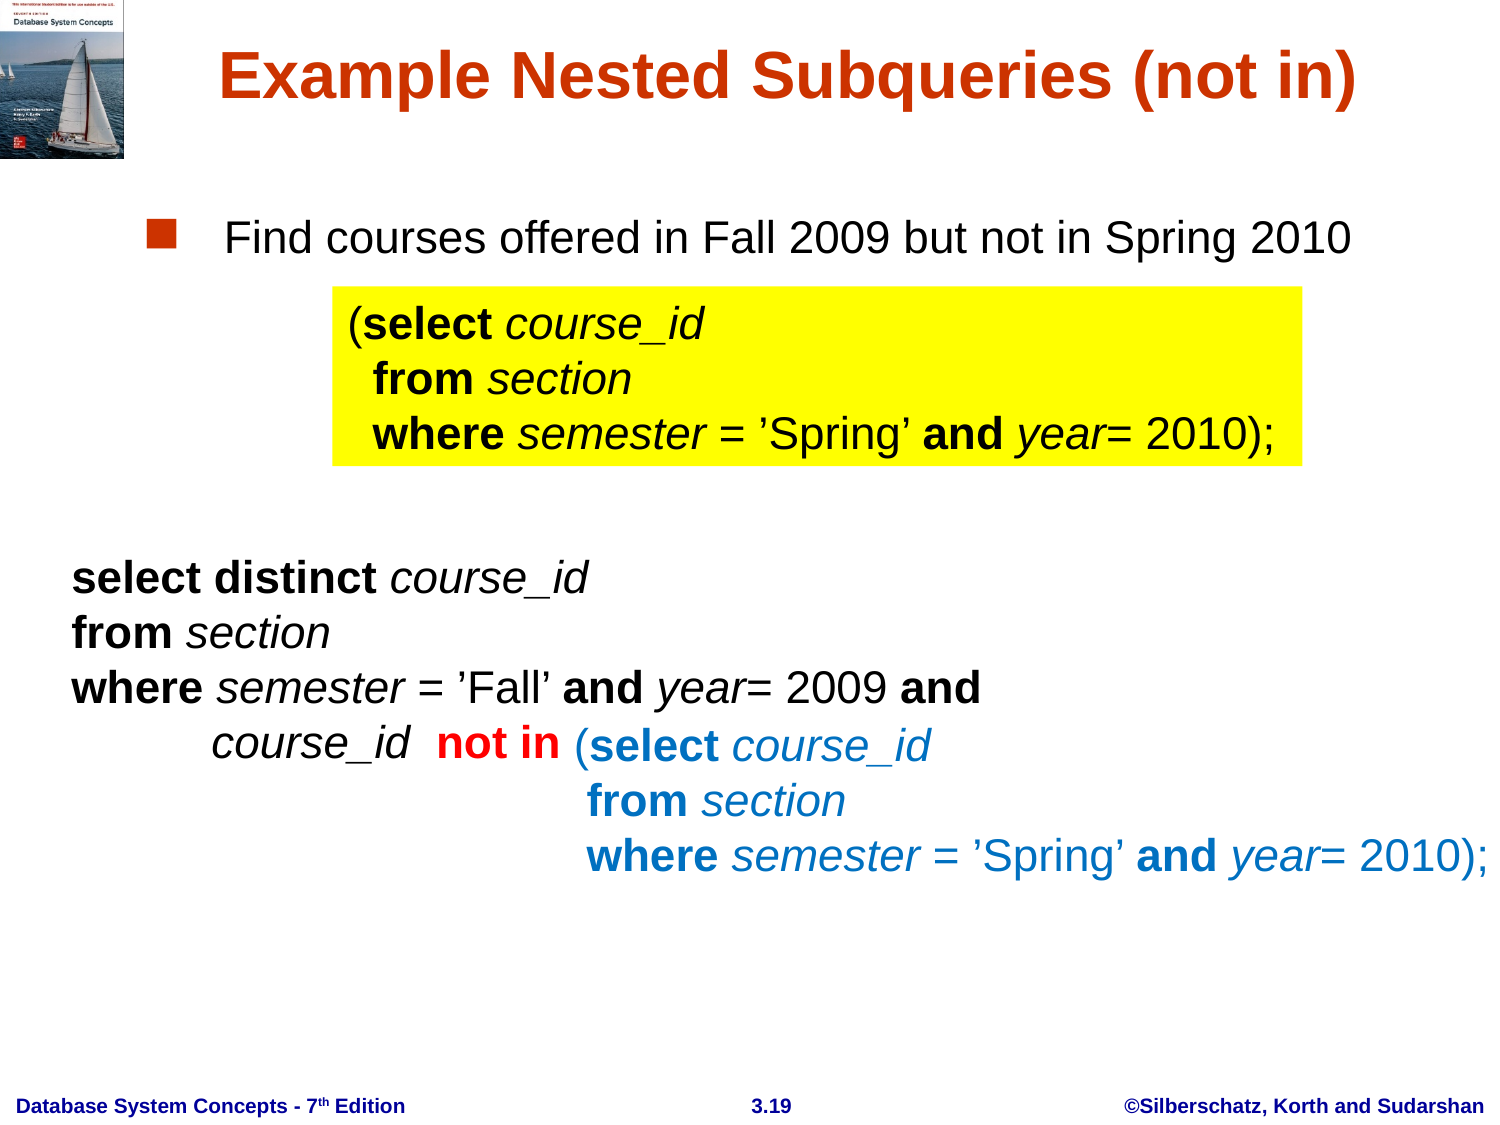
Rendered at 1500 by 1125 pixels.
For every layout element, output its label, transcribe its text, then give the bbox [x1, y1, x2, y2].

text_box (select course_id from section where semester = ’Spring’ and year= 2010); [265, 708, 1500, 889]
title Example Nested Subqueries (not in) [125, 18, 1452, 120]
text_box Find courses offered in Fall 2009 but not in Spring 2010 [135, 200, 1418, 271]
text_box select distinct course_id from section where semester = ’Fall’ and year= 2009 and course_id not in [56, 540, 1401, 776]
text_box (select course_id from section where semester = ’Spring’ and year= 2010); [332, 286, 1303, 467]
picture [0, 0, 124, 159]
